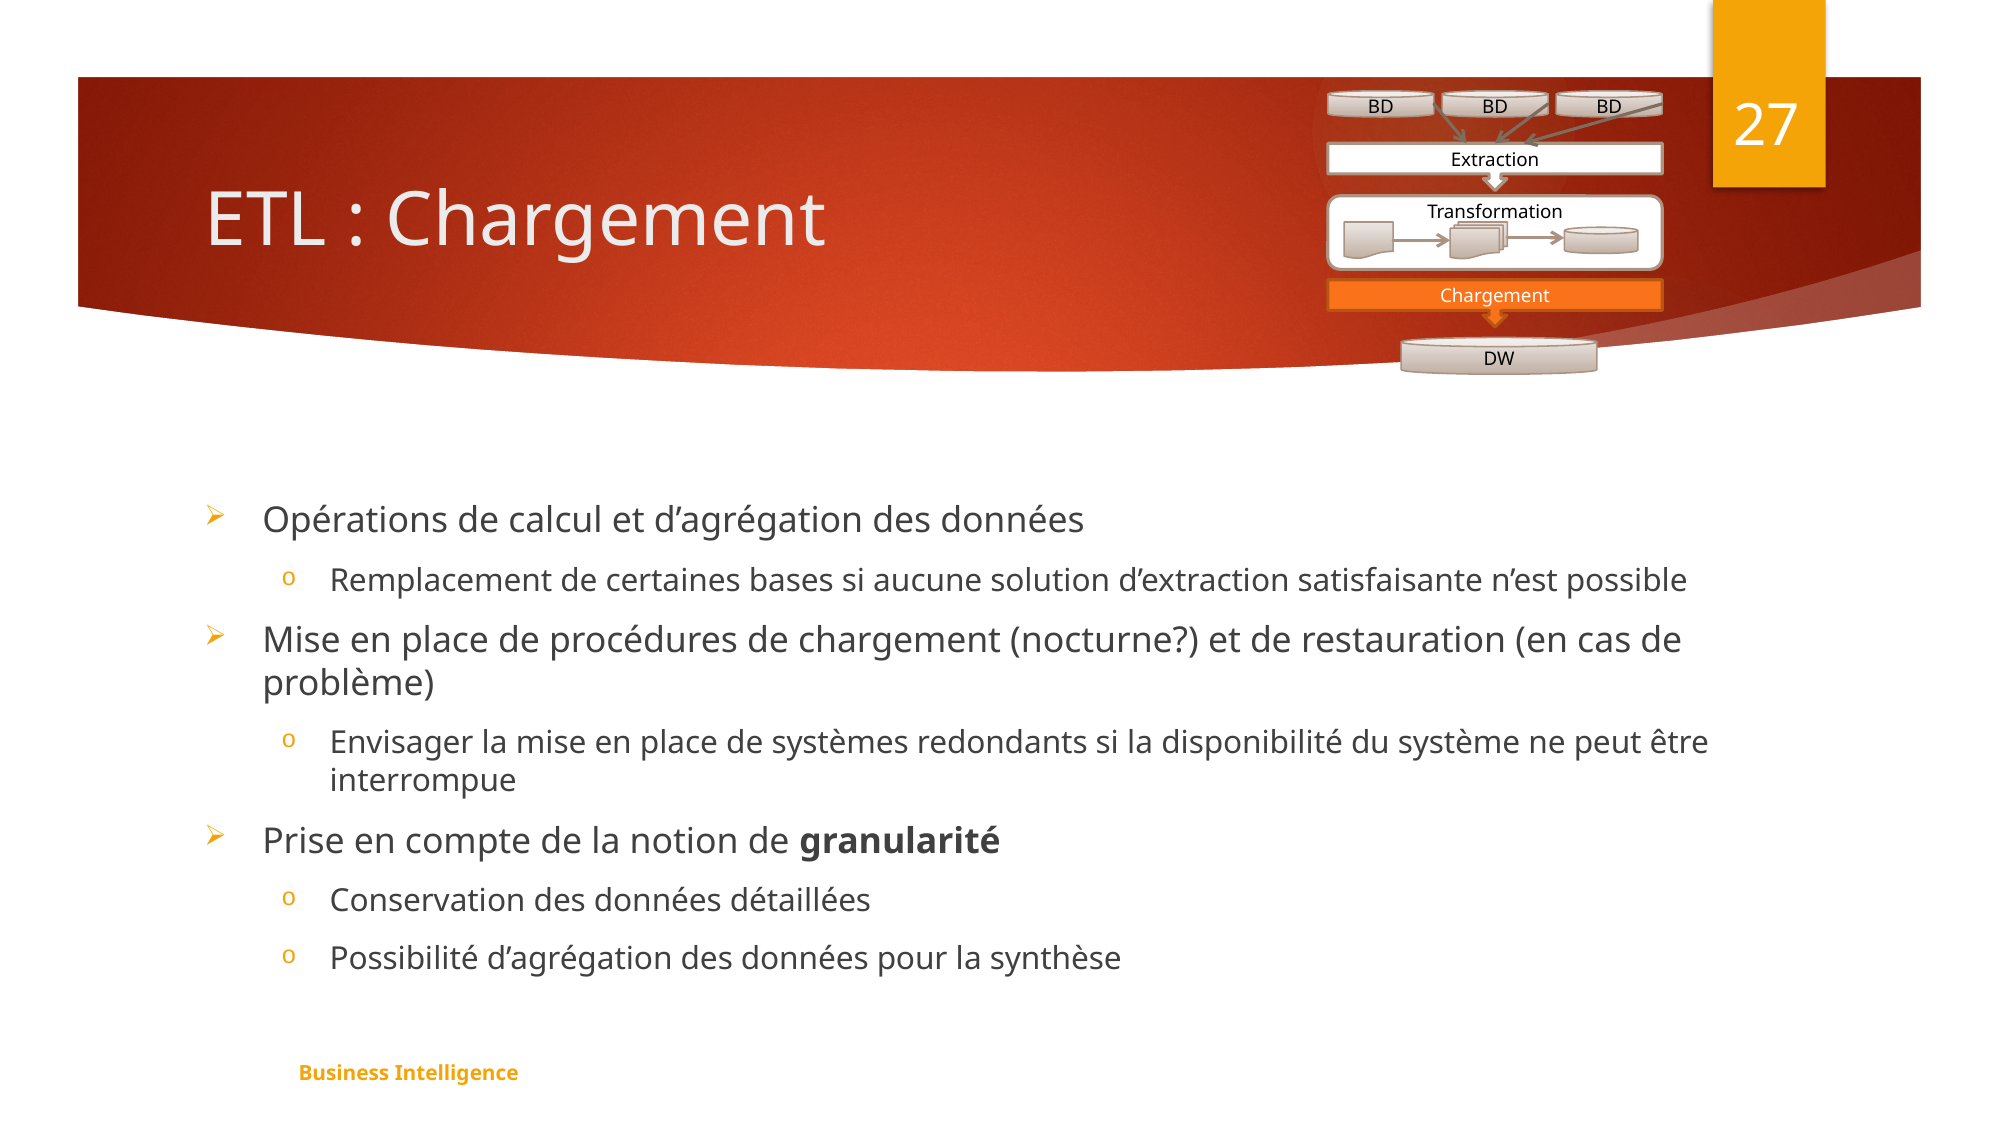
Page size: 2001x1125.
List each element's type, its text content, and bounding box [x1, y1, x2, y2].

list Opérations de calcul et d’agrégation des données Remplacement de certaines bases si aucune solution d’extraction satisfaisante n’est possible Mise en place de procédures de chargement (nocturne?) et de restauration (en cas de problème) Envisager la mise en place de systèmes redondants si la disponibilité du système ne peut être interrompue Prise en compte de la notion de granularité Conservation des données détaillées Possibilité d’agrégation des données pour la synthèse [189, 427, 1827, 988]
title ETL : Chargement [189, 155, 1321, 275]
footer Business Intelligence [92, 1048, 726, 1099]
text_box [1327, 90, 1663, 375]
slide_number 27 [1698, 48, 1836, 175]
